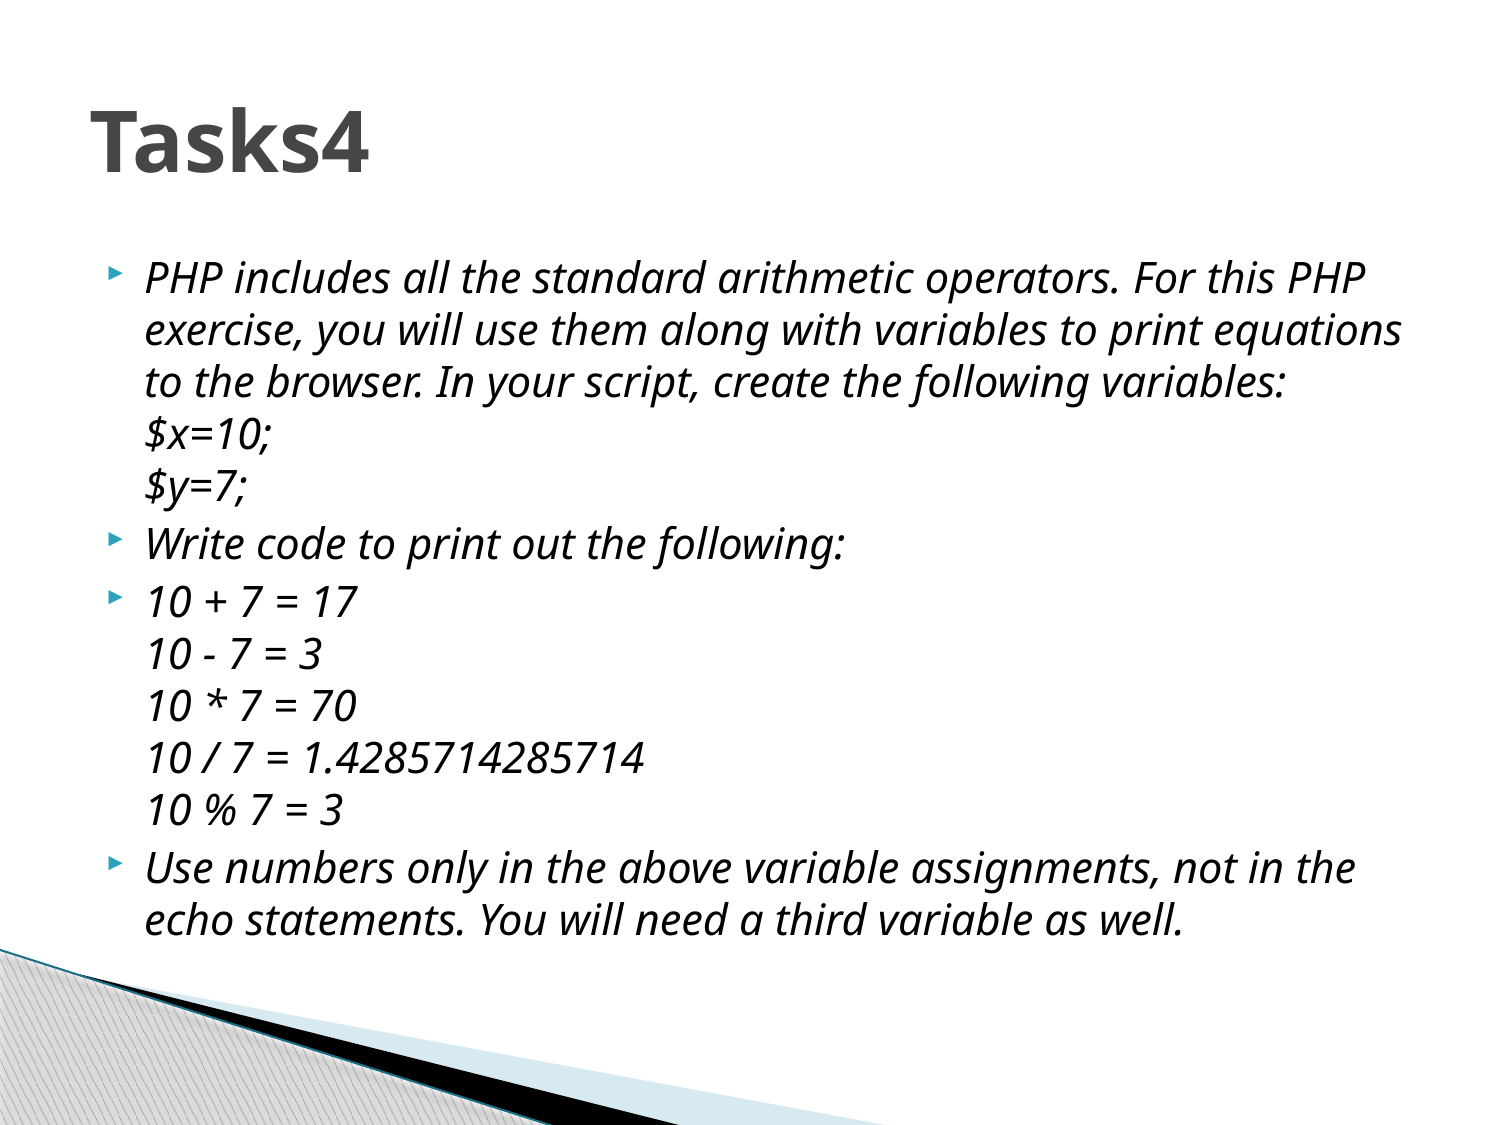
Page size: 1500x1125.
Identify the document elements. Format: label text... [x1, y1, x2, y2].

title Tasks4 [75, 45, 1425, 233]
list PHP includes all the standard arithmetic operators. For this PHP exercise, you will use them along with variables to print equations to the browser. In your script, create the following variables: $x=10; $y=7; Write code to print out the following: 10 + 7 = 17 10 - 7 = 3 10 * 7 = 70 10 / 7 = 1.4285714285714 10 % 7 = 3 Use numbers only in the above variable assignments, not in the echo statements. You will need a third variable as well. [75, 243, 1425, 986]
